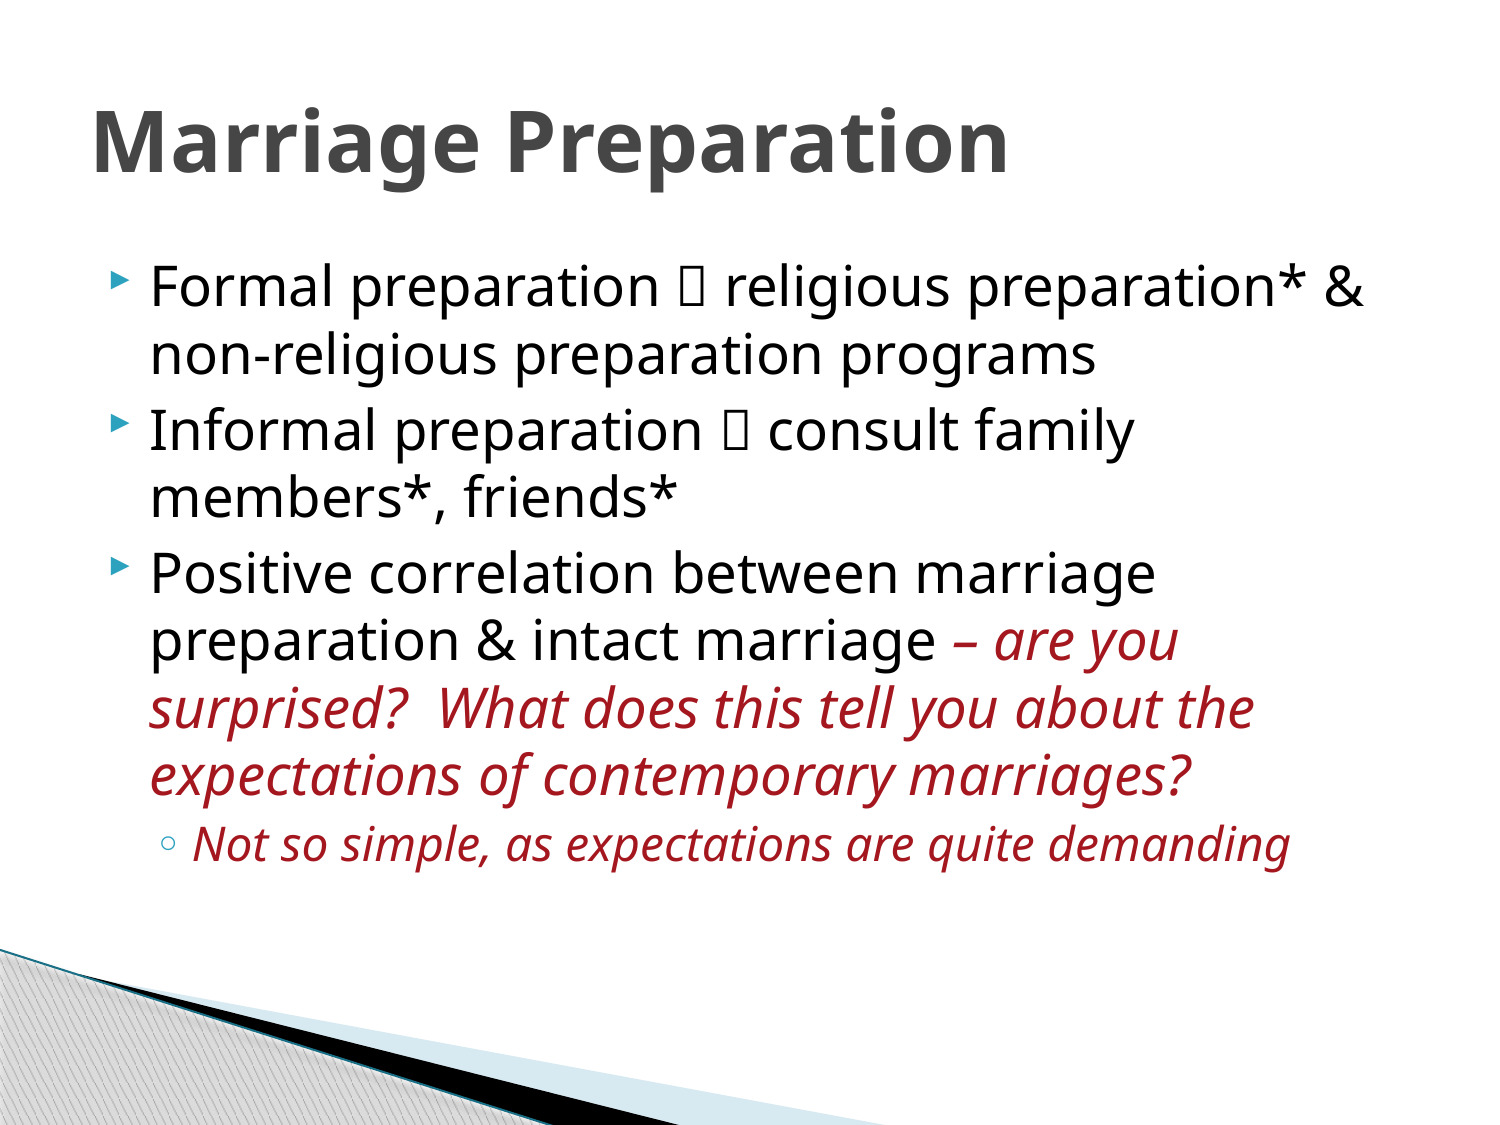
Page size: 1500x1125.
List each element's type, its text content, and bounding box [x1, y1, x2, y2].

title Marriage Preparation [75, 45, 1425, 233]
list Formal preparation  religious preparation* & non-religious preparation programs Informal preparation  consult family members*, friends* Positive correlation between marriage preparation & intact marriage – are you surprised? What does this tell you about the expectations of contemporary marriages? Not so simple, as expectations are quite demanding [75, 243, 1425, 986]
